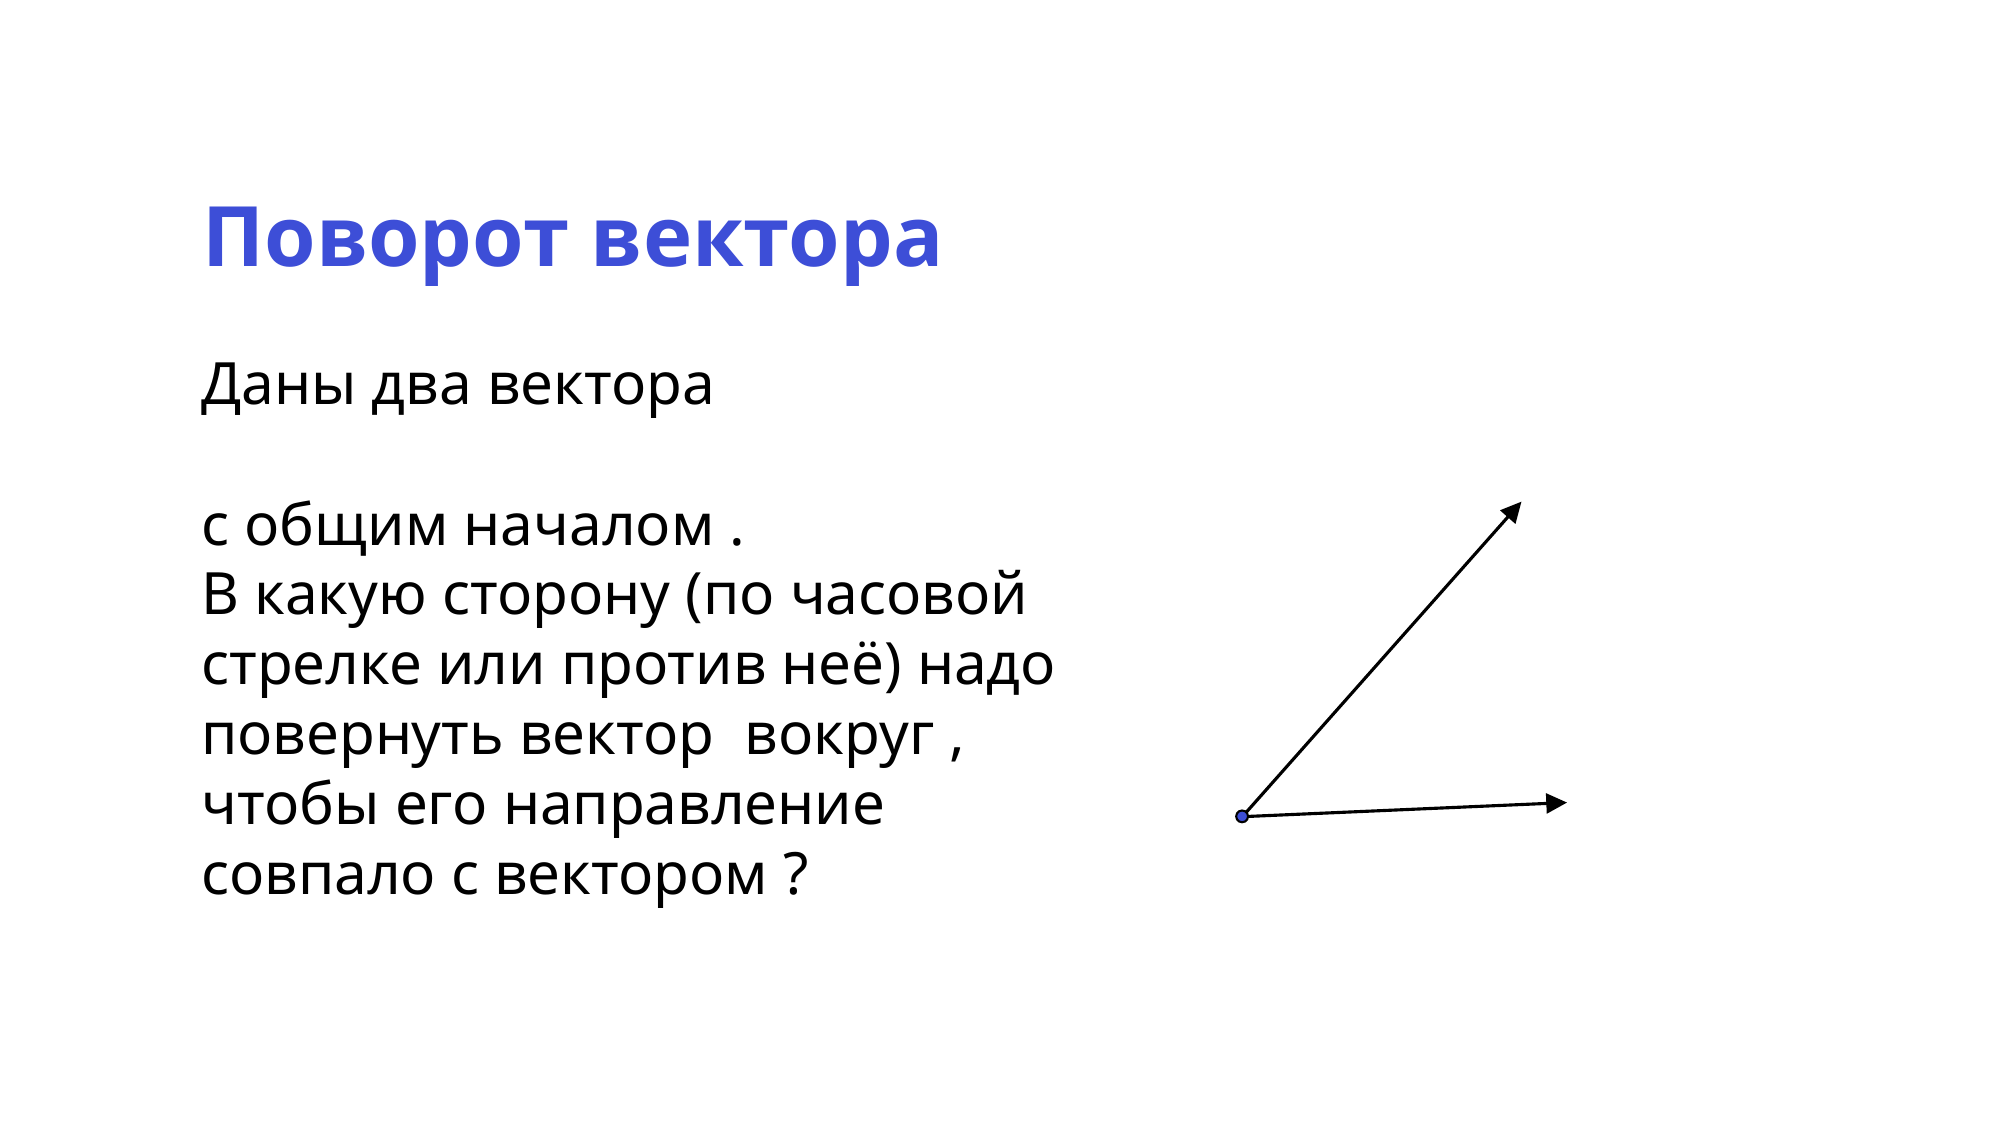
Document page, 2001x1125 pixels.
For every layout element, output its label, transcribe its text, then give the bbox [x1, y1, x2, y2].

text_box Поворот вектора [187, 187, 1816, 307]
text_box [1235, 809, 1249, 824]
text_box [1246, 501, 1522, 813]
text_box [1248, 802, 1568, 817]
